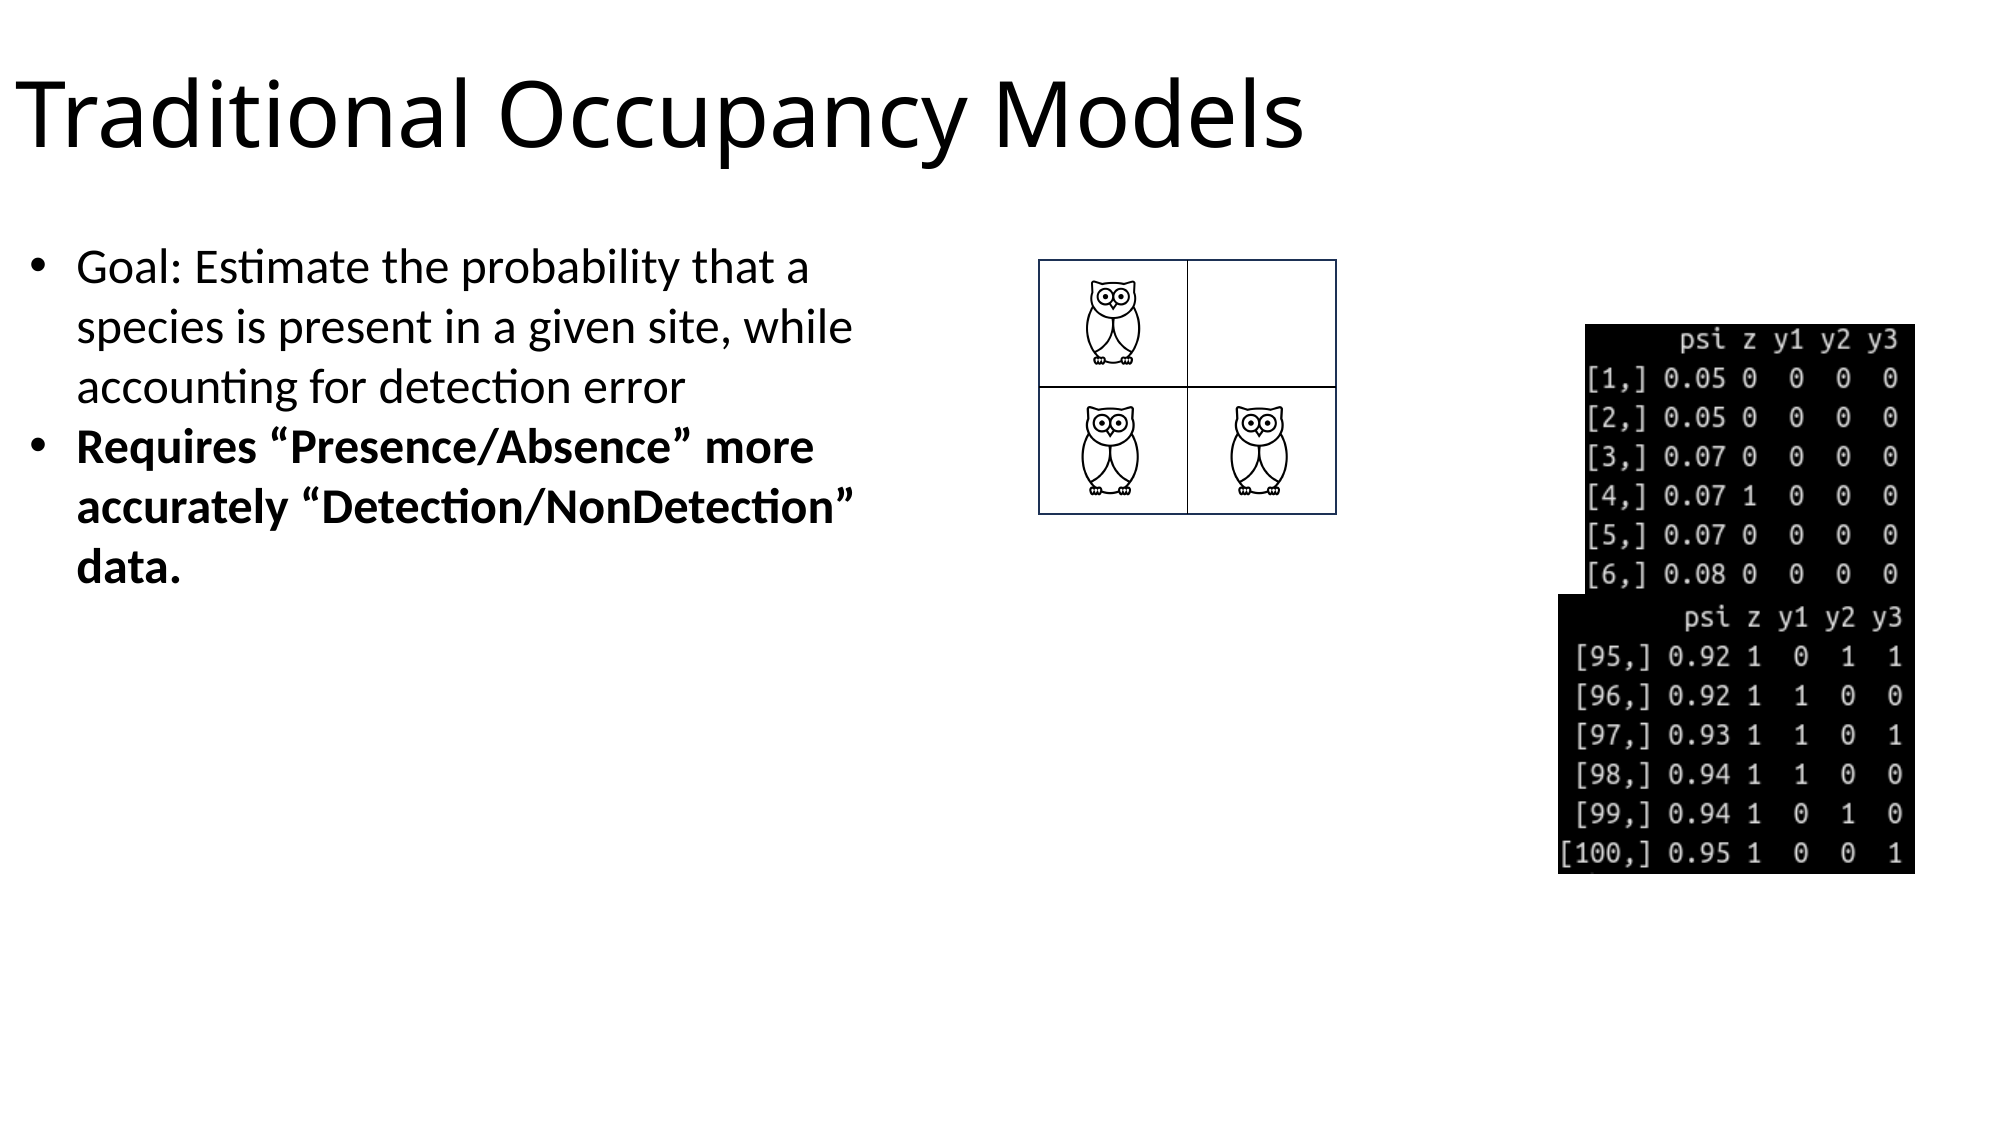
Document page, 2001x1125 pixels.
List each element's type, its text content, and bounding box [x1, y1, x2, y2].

picture [1558, 324, 1916, 874]
picture [1063, 272, 1163, 372]
picture [1206, 397, 1312, 504]
title Traditional Occupancy Models [0, 9, 1725, 227]
text_box [1038, 259, 1337, 515]
picture [1057, 397, 1164, 504]
text_box Goal: Estimate the probability that a species is present in a given site, while accounting for detection error Requires “Presence/Absence” more accurately “Detection/NonDetection” data. [14, 226, 878, 782]
